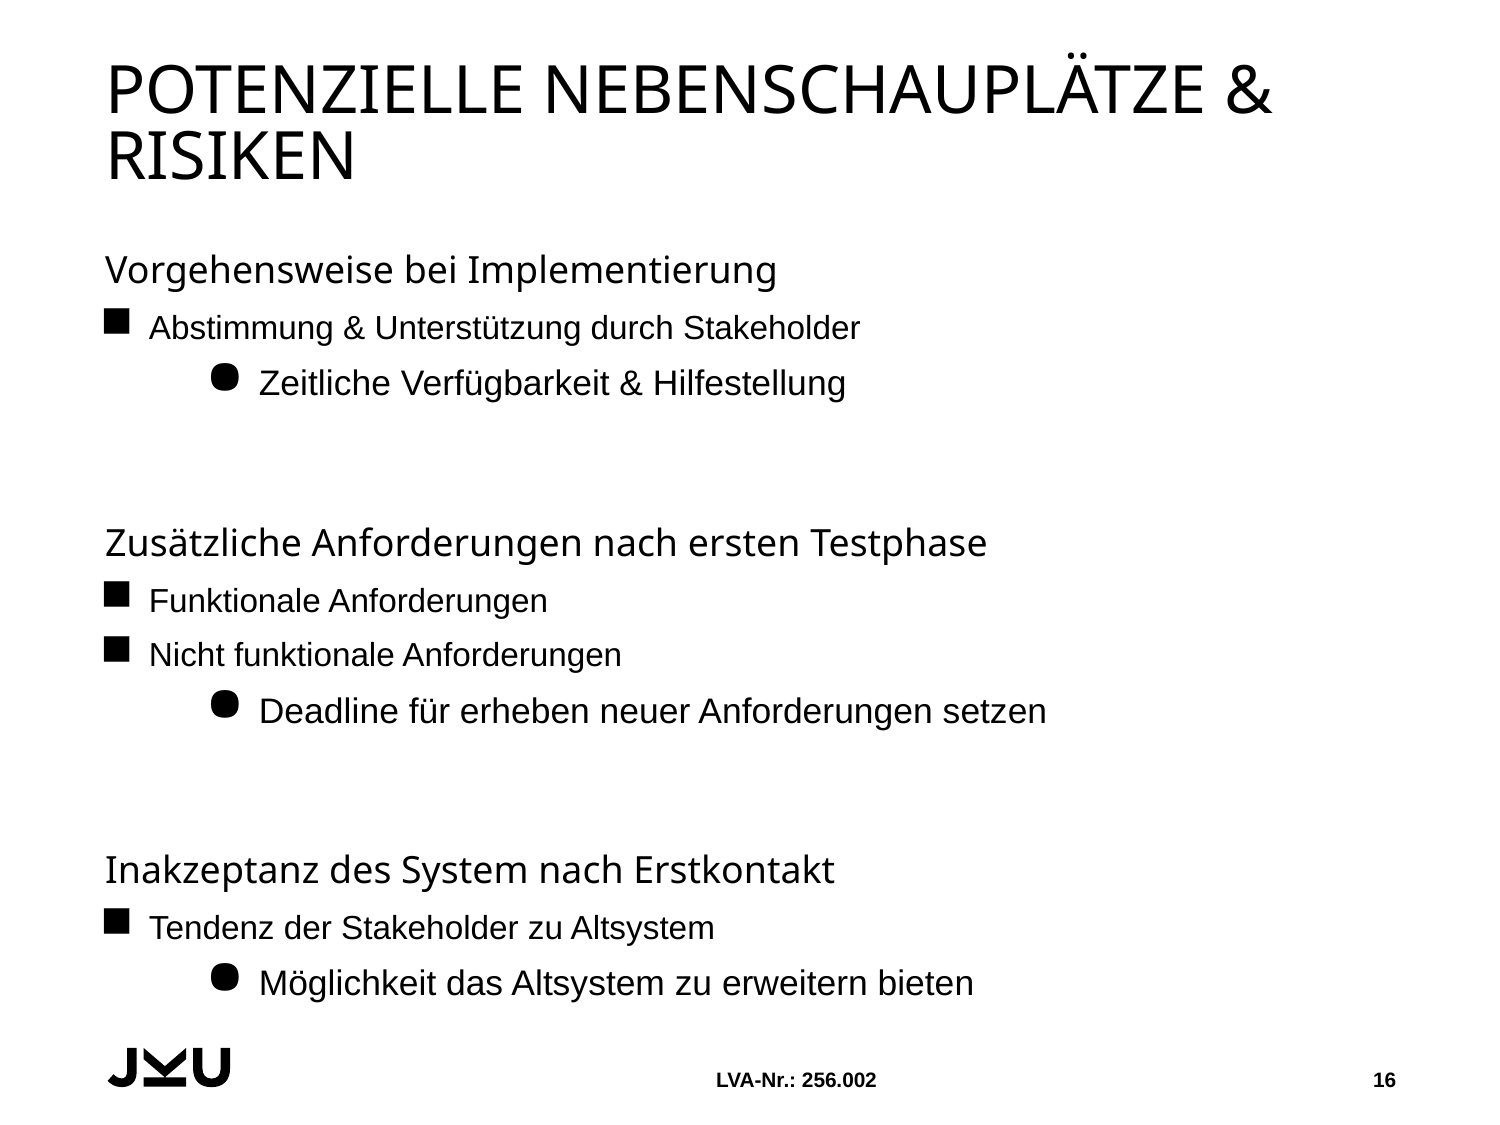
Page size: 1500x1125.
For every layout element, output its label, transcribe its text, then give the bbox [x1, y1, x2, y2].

list Vorgehensweise bei Implementierung Abstimmung & Unterstützung durch Stakeholder Zeitliche Verfügbarkeit & Hilfestellung Zusätzliche Anforderungen nach ersten Testphase Funktionale Anforderungen Nicht funktionale Anforderungen Deadline für erheben neuer Anforderungen setzen Inakzeptanz des System nach Erstkontakt Tendenz der Stakeholder zu Altsystem Möglichkeit das Altsystem zu erweitern bieten [90, 236, 1393, 963]
footer LVA-Nr.: 256.002 [701, 1049, 1208, 1109]
title Potenzielle Nebenschauplätze & Risiken [90, 53, 1393, 208]
slide_number 16 [1326, 1049, 1412, 1109]
